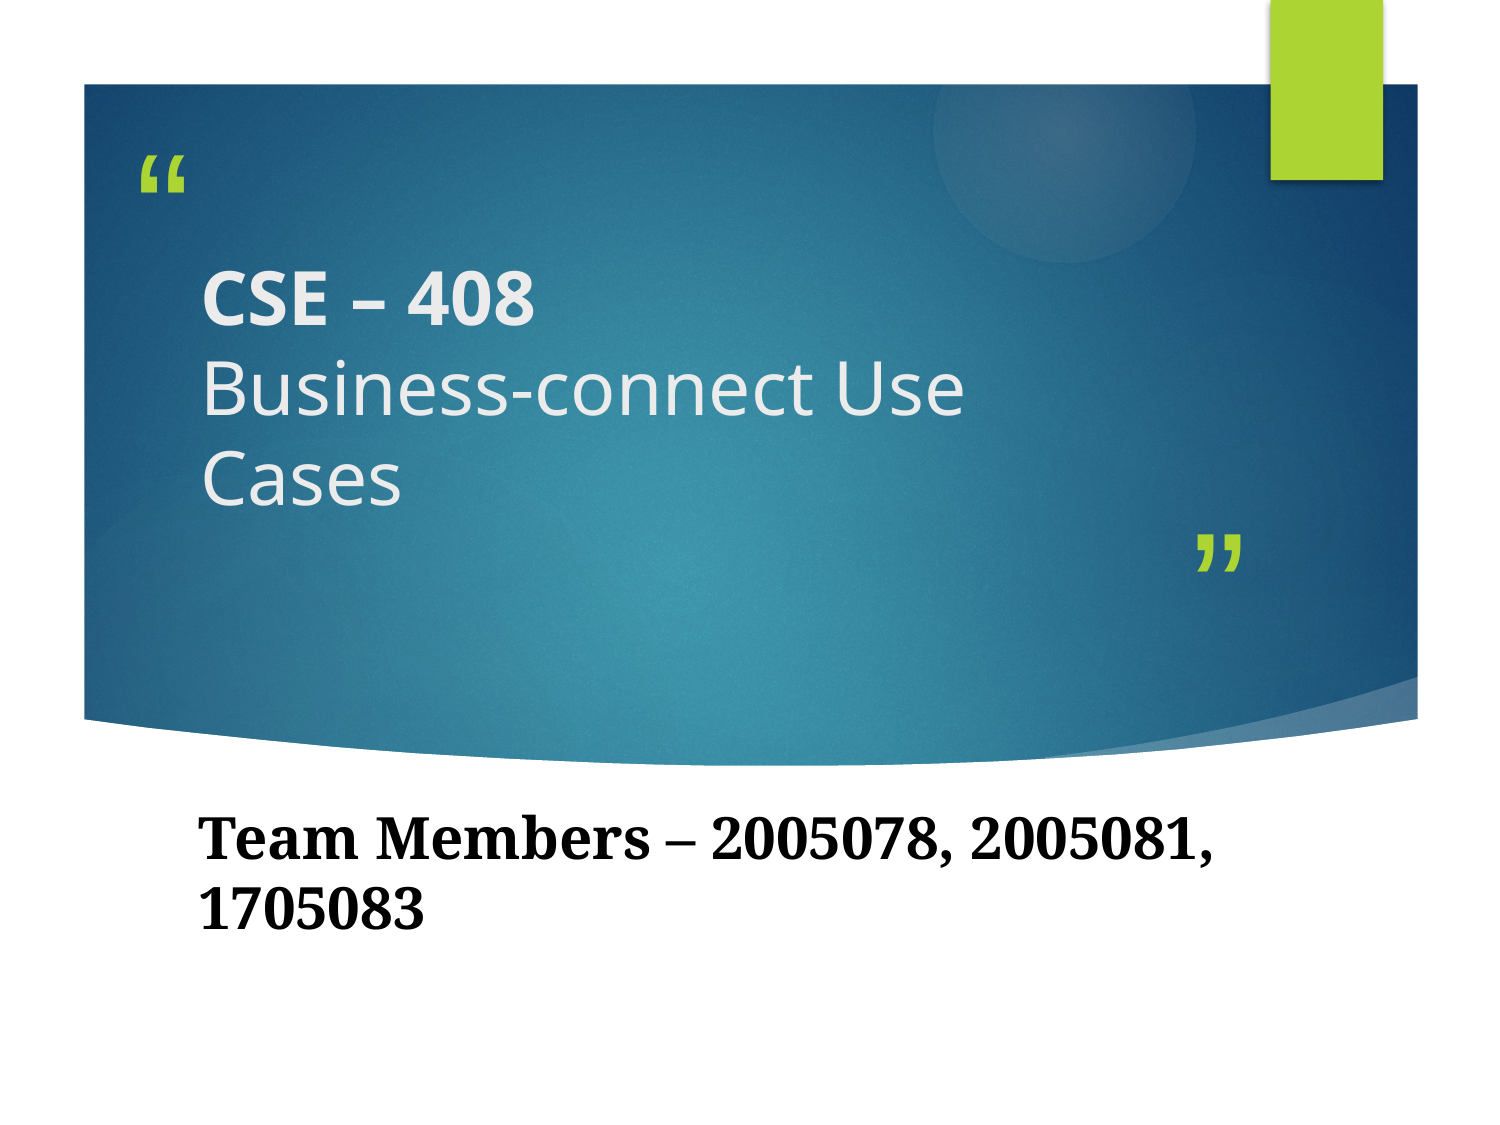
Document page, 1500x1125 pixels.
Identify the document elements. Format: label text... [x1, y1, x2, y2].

list Team Members – 2005078, 2005081, 1705083 [183, 820, 1237, 989]
title CSE – 408 Business-connect Use Cases [185, 148, 1196, 624]
